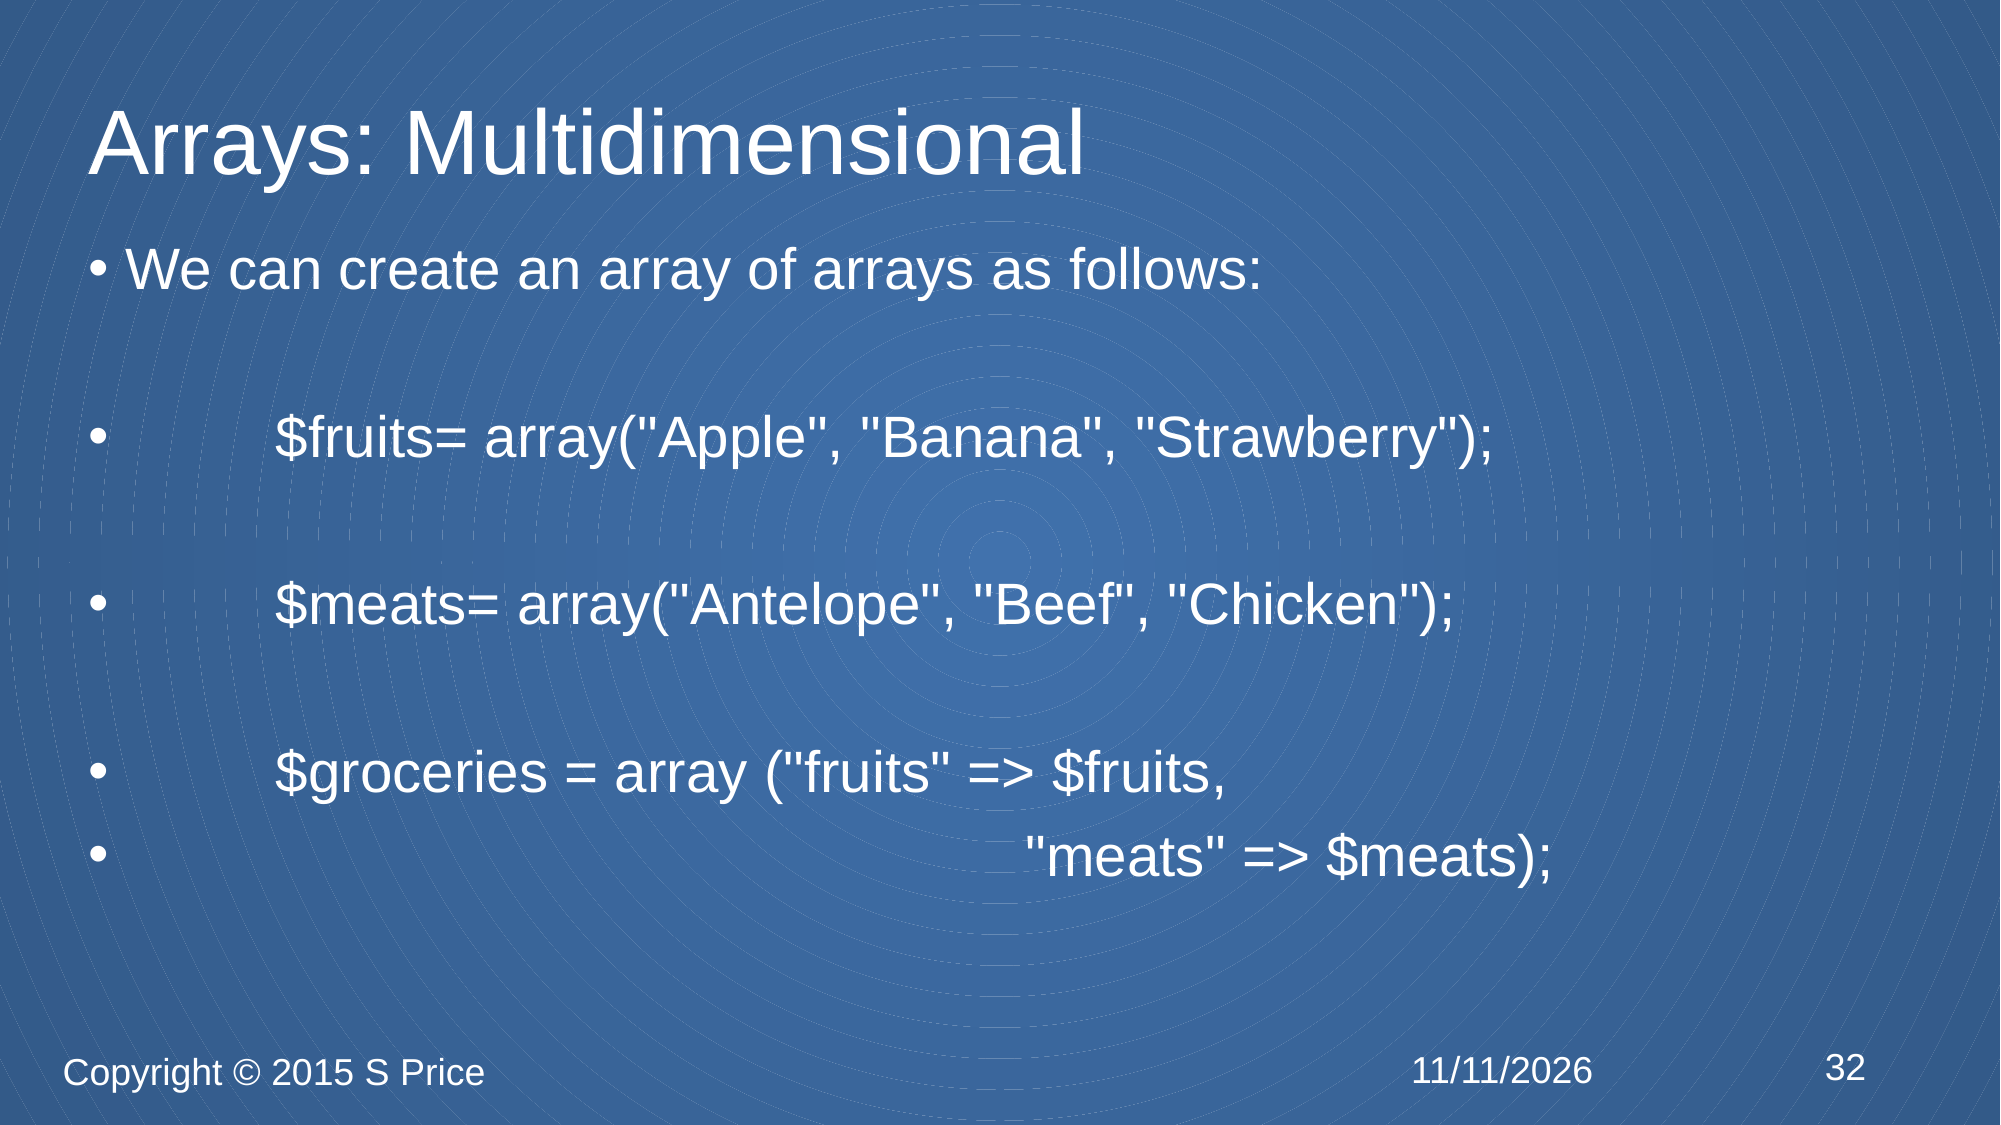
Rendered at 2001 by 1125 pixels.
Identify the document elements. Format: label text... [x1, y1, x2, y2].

subtitle We can create an array of arrays as follows: $fruits= array("Apple", "Banana", "Strawberry"); $meats= array("Antelope", "Beef", "Chicken"); $groceries = array ("fruits" => $fruits, "meats" => $meats); [88, 239, 1961, 1011]
footer Copyright © 2015 S Price [48, 1039, 1397, 1101]
slide_number 32 [1810, 1034, 1901, 1097]
title Arrays: Multidimensional [88, 51, 1888, 239]
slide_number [1396, 1038, 1659, 1100]
